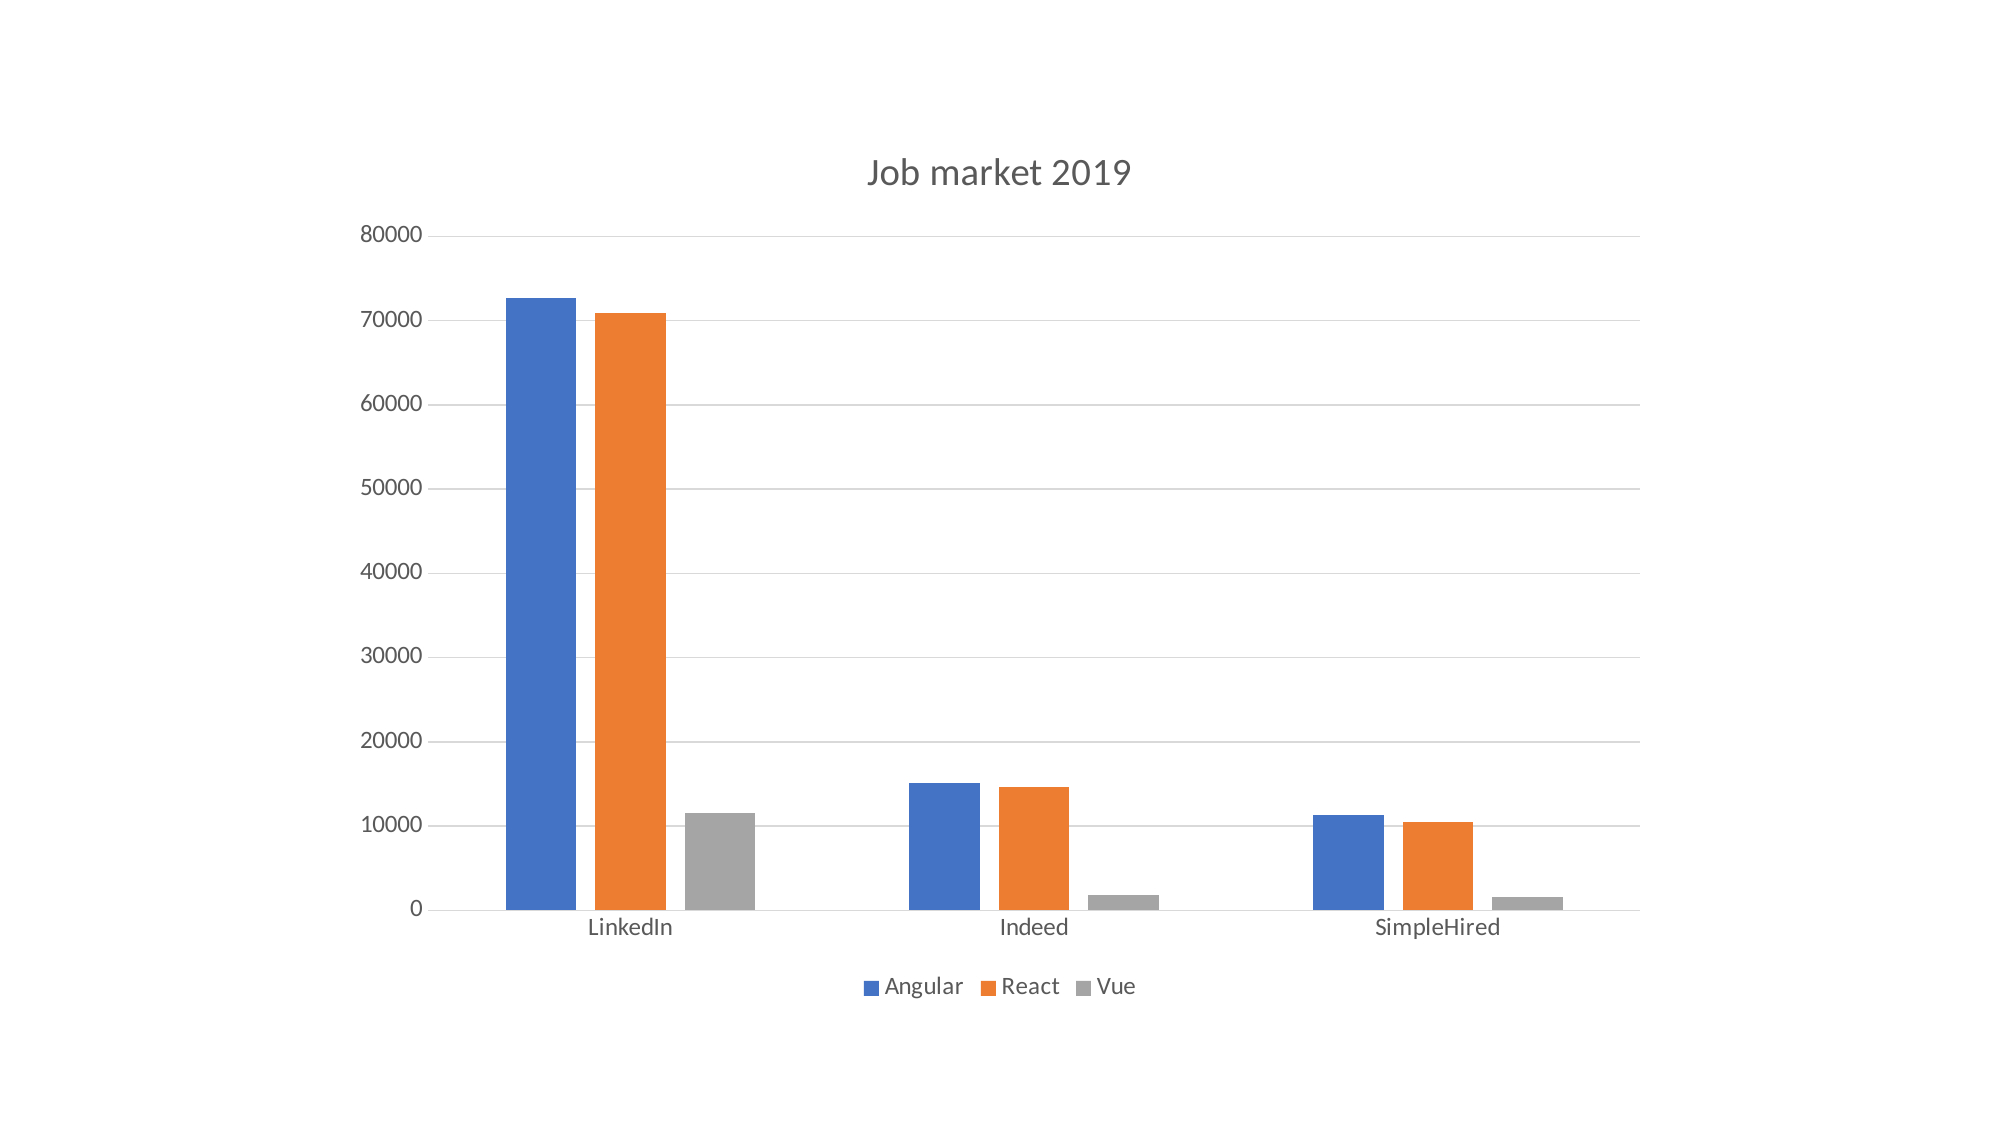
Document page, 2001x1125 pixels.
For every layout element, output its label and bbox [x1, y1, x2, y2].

chart [333, 117, 1667, 1007]
